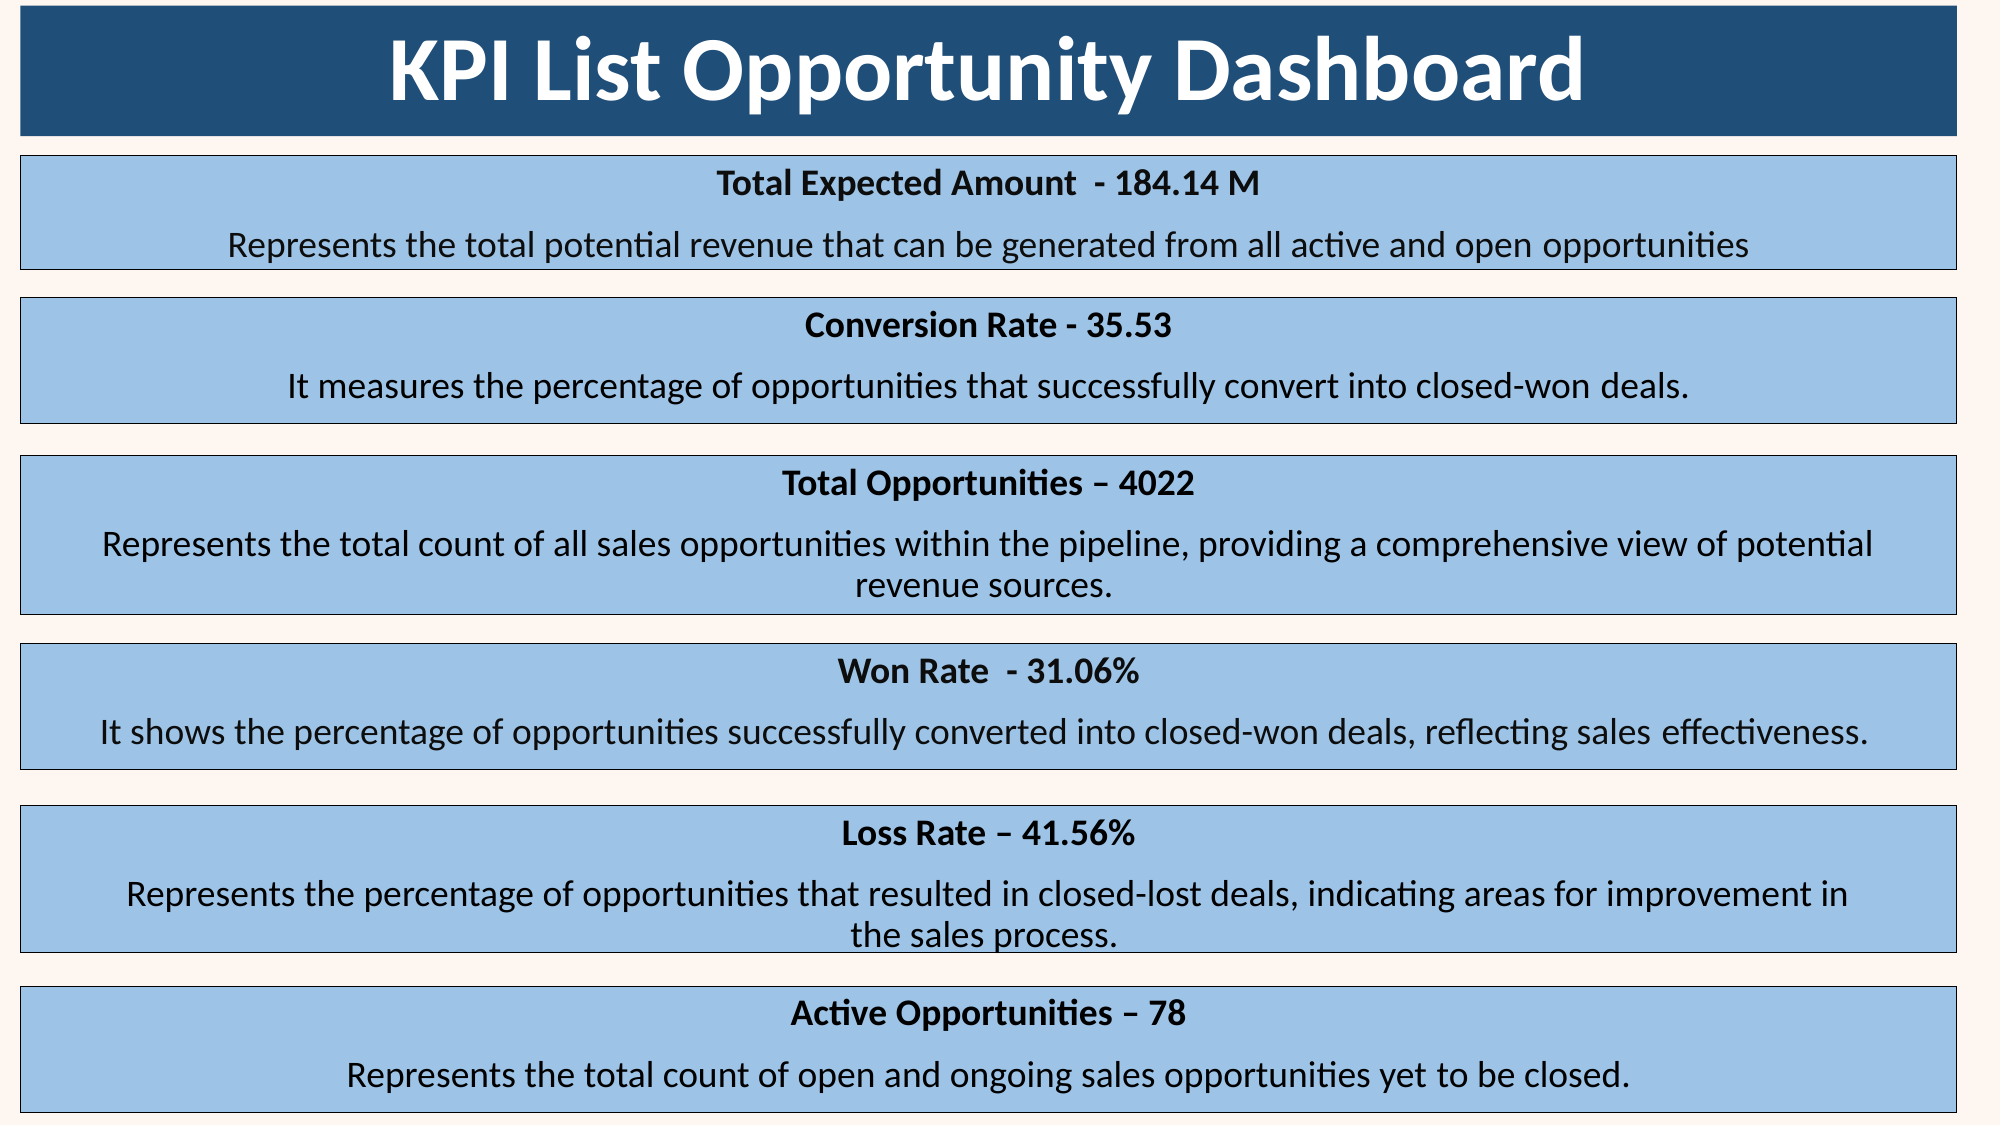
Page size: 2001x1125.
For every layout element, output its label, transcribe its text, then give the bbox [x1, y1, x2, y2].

text_box Active Opportunities – 78 Represents the total count of open and ongoing sales opportunities yet to be closed. [20, 986, 1957, 1113]
text_box Won Rate - 31.06% It shows the percentage of opportunities successfully converted into closed-won deals, reflecting sales effectiveness. [20, 643, 1957, 770]
text_box Total Opportunities – 4022 Represents the total count of all sales opportunities within the pipeline, providing a comprehensive view of potential revenue sources. [20, 455, 1957, 615]
title KPI List Opportunity Dashboard [20, 5, 1957, 137]
text_box Conversion Rate - 35.53 It measures the percentage of opportunities that successfully convert into closed-won deals. [20, 297, 1957, 424]
text_box Loss Rate – 41.56% Represents the percentage of opportunities that resulted in closed-lost deals, indicating areas for improvement in the sales process. [20, 805, 1957, 953]
text_box Total Expected Amount - 184.14 M Represents the total potential revenue that can be generated from all active and open opportunities [20, 155, 1957, 270]
